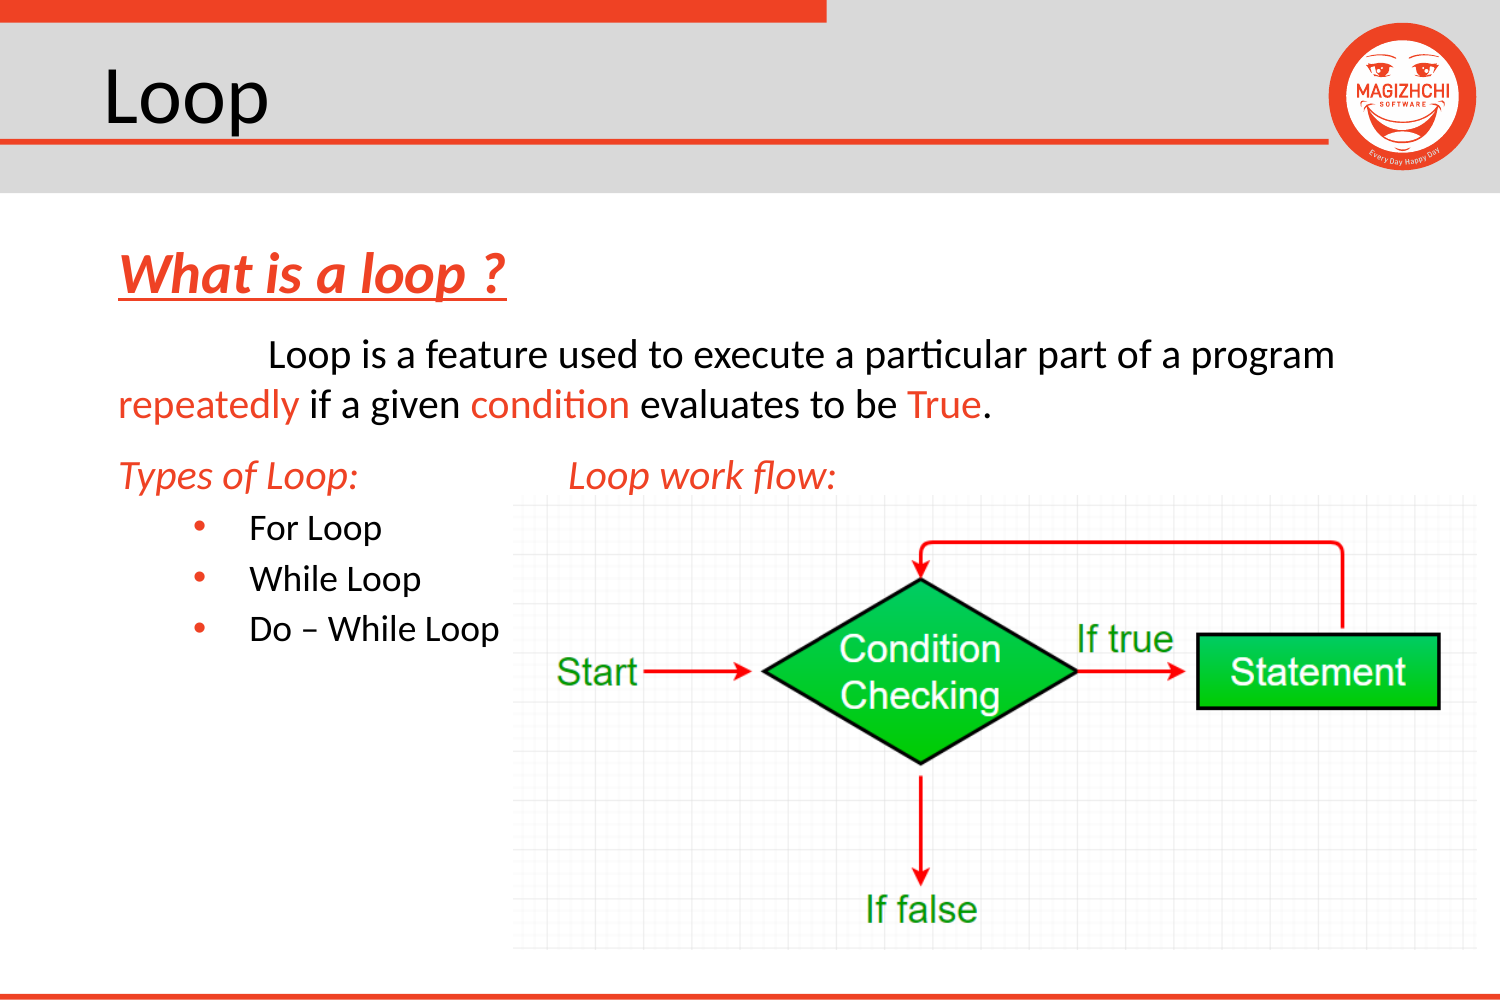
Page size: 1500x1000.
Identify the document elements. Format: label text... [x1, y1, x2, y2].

list What is a loop ? Loop is a feature used to execute a particular part of a program repeatedly if a given condition evaluates to be True. Types of Loop: Loop work flow: For Loop While Loop Do – While Loop [103, 228, 1397, 863]
title Loop [88, 53, 1418, 140]
picture [513, 495, 1477, 950]
